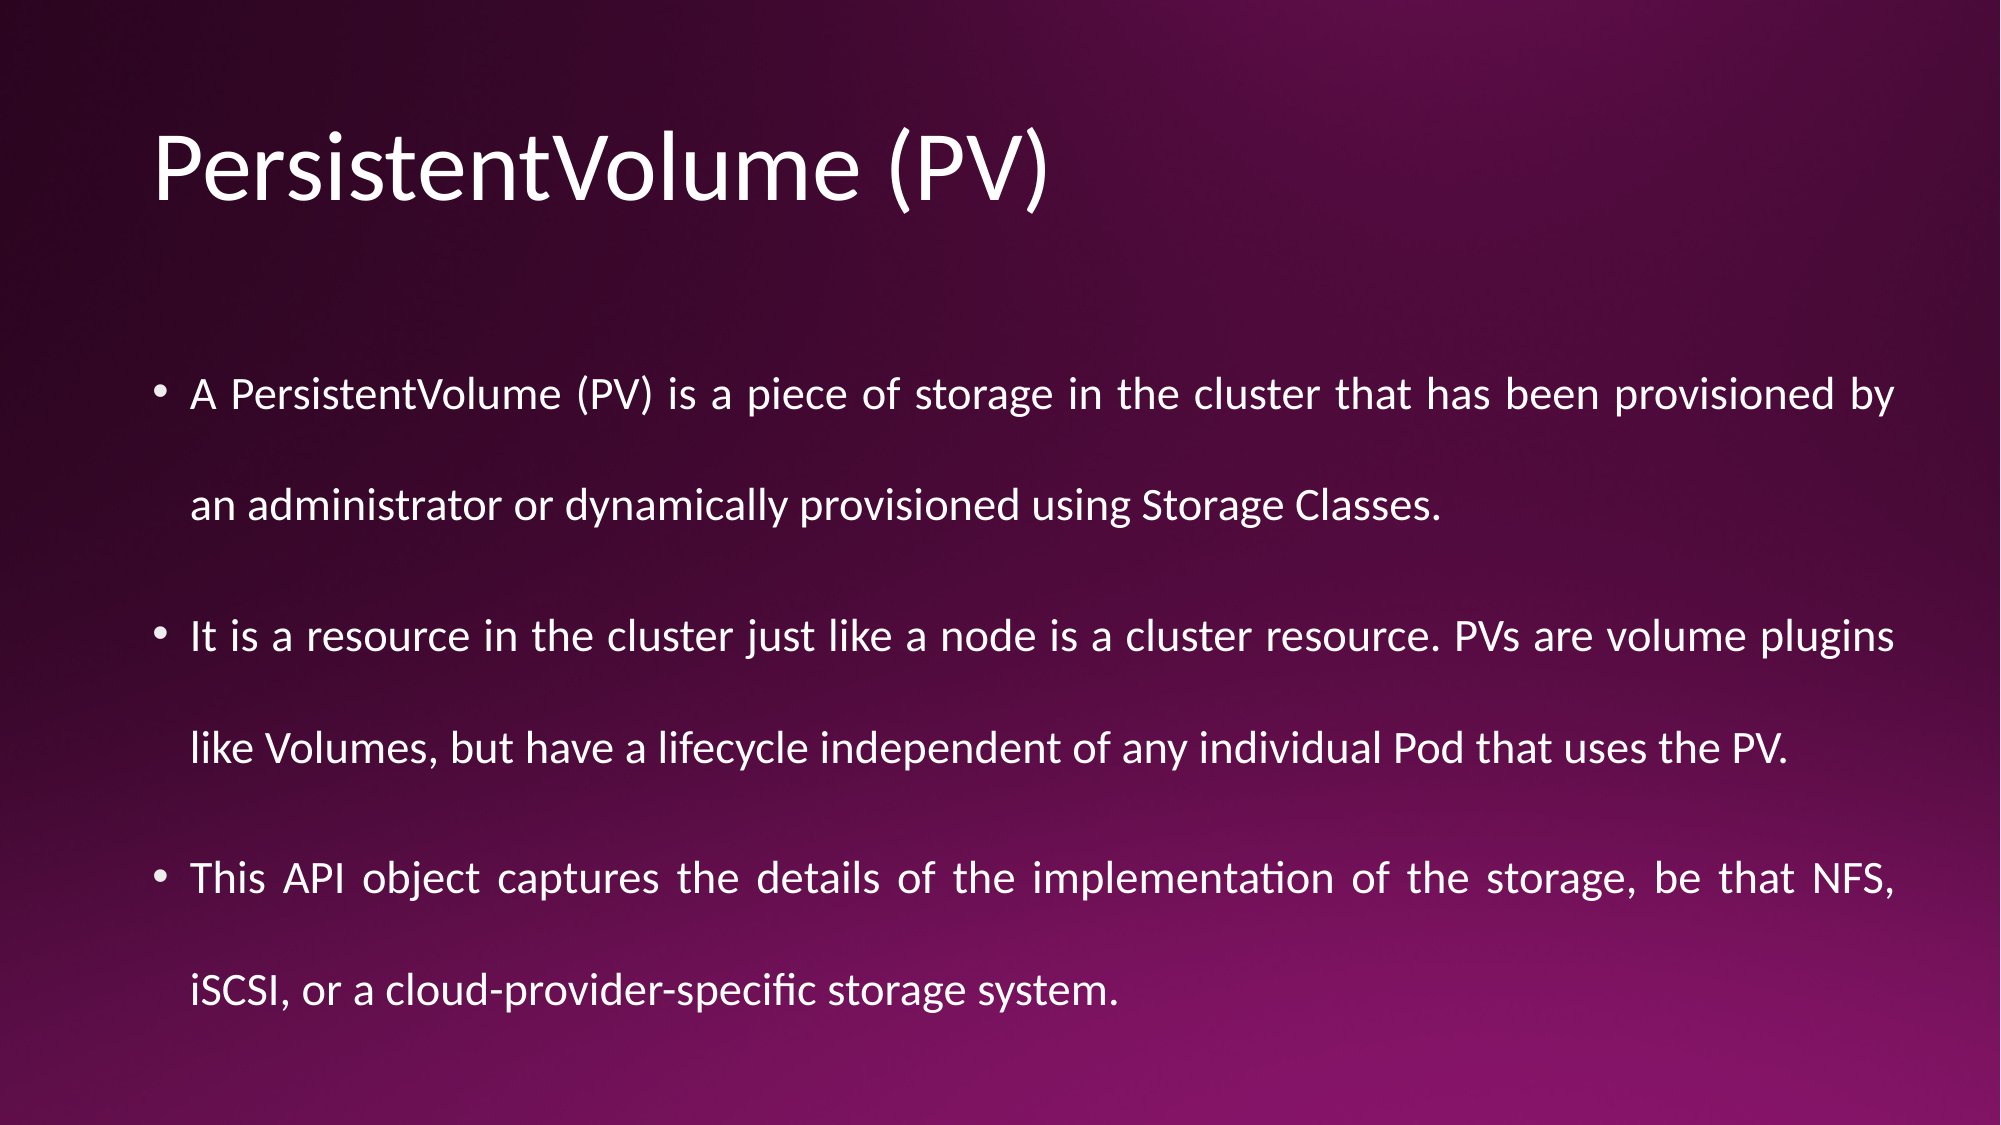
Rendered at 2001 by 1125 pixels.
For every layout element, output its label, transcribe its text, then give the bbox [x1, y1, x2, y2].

picture [0, 0, 2001, 1125]
title PersistentVolume (PV) [137, 59, 1151, 278]
list A PersistentVolume (PV) is a piece of storage in the cluster that has been provisioned by an administrator or dynamically provisioned using Storage Classes. It is a resource in the cluster just like a node is a cluster resource. PVs are volume plugins like Volumes, but have a lifecycle independent of any individual Pod that uses the PV. This API object captures the details of the implementation of the storage, be that NFS, iSCSI, or a cloud-provider-specific storage system. [137, 299, 1912, 1088]
